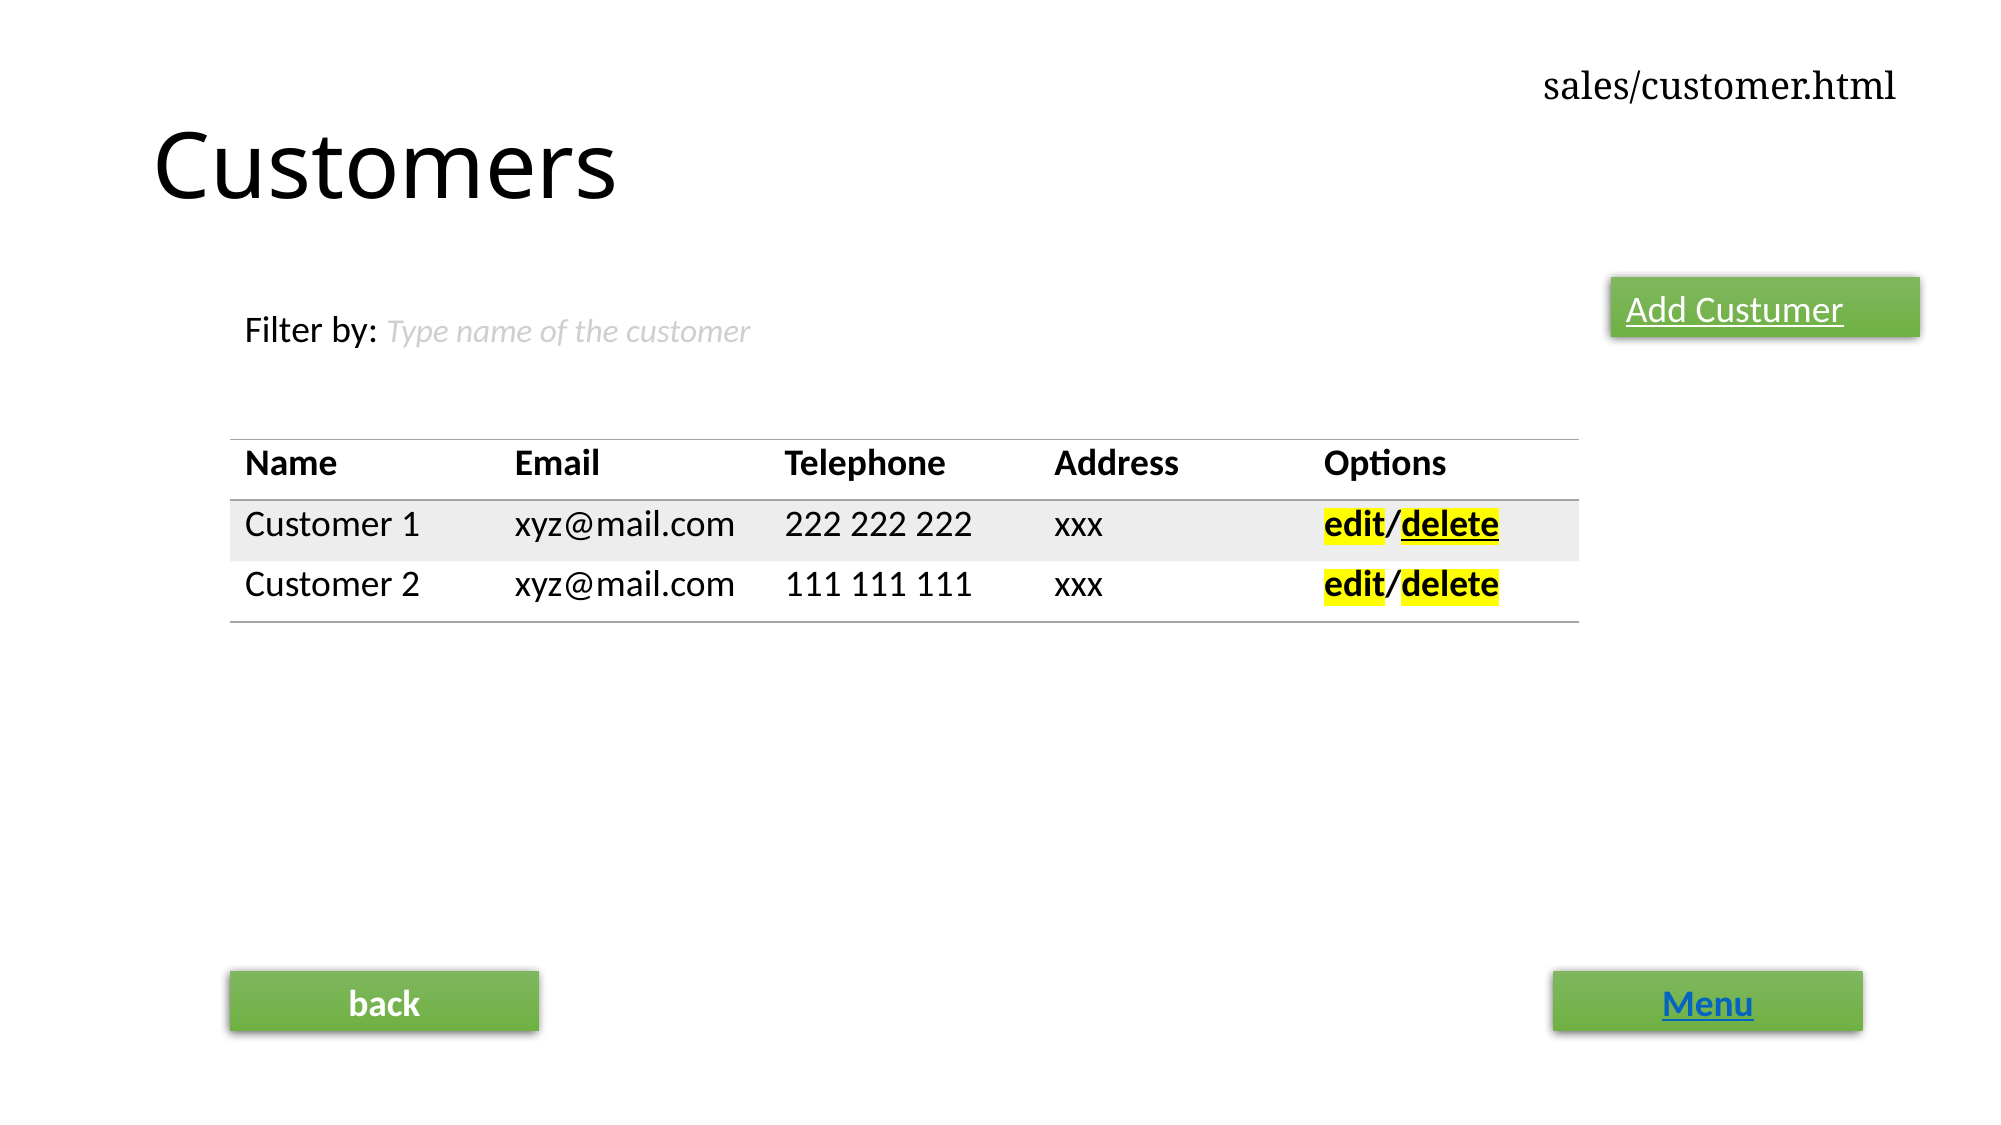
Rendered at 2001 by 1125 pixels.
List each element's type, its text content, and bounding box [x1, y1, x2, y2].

table_cell 111 111 111 [770, 561, 1039, 621]
table_cell xyz@mail.com [500, 501, 770, 561]
table_cell xxx [1039, 501, 1309, 561]
table_cell edit/delete [1309, 561, 1579, 621]
table_header Telephone [770, 440, 1039, 499]
table_cell Customer 1 [230, 501, 500, 561]
table_cell Customer 2 [230, 561, 500, 621]
table_cell 222 222 222 [770, 501, 1039, 561]
text_box Add Custumer [1611, 277, 1920, 337]
table_header Email [500, 440, 770, 499]
table_header Name [230, 440, 500, 499]
text_box back [230, 971, 539, 1031]
table_cell xyz@mail.com [500, 561, 770, 621]
table_header Address [1039, 440, 1309, 499]
text_box sales/customer.html [1528, 55, 1934, 115]
table_cell edit/delete [1309, 501, 1579, 561]
table_header Options [1309, 440, 1579, 499]
text_box Filter by: Type name of the customer [230, 297, 1498, 358]
text_box Menu [1553, 971, 1863, 1031]
title Customers [137, 59, 1863, 278]
table_cell xxx [1039, 561, 1309, 621]
